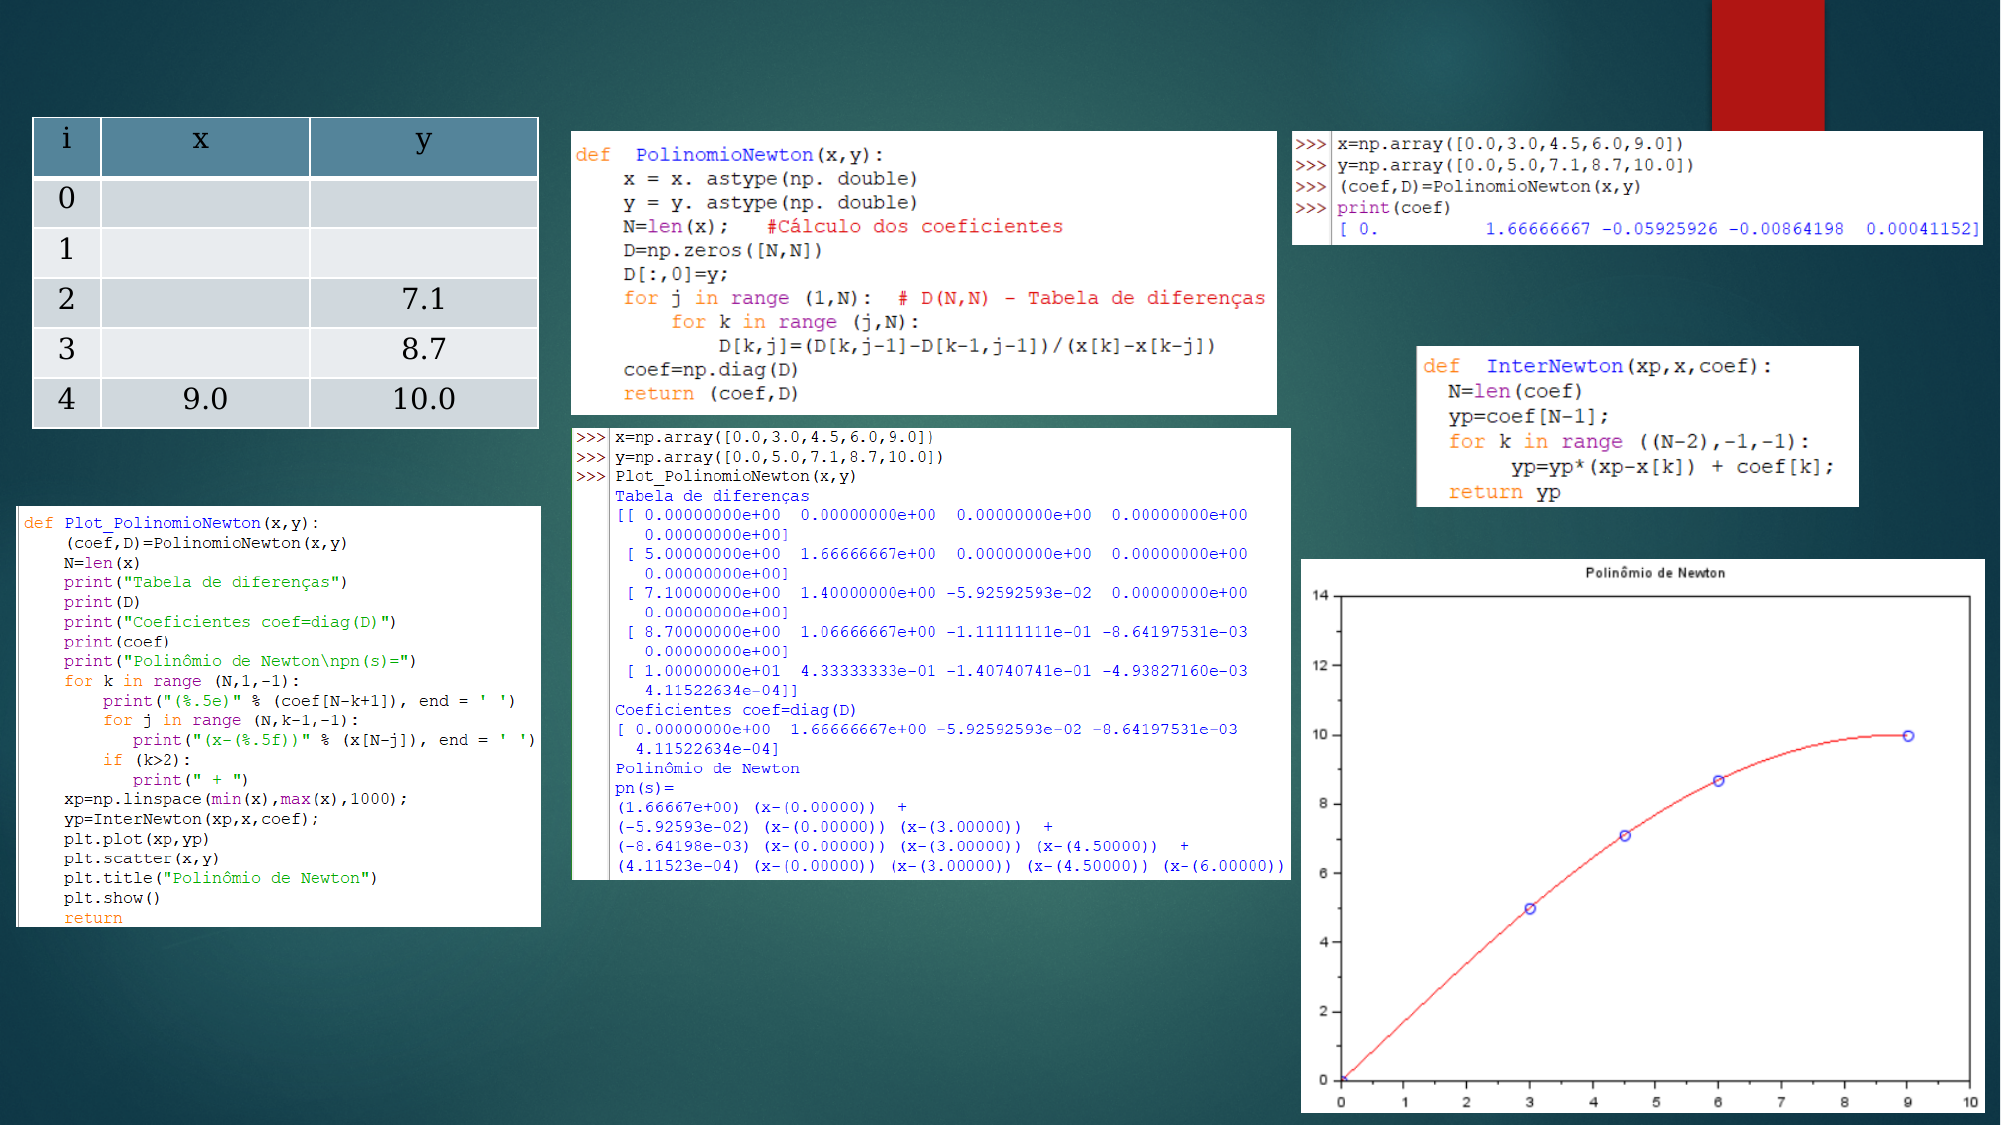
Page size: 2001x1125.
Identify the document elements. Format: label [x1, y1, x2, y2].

picture [1415, 345, 1860, 507]
picture [571, 131, 1277, 415]
picture [1292, 0, 1983, 245]
picture [0, 428, 1291, 1125]
picture [1301, 559, 1985, 1125]
